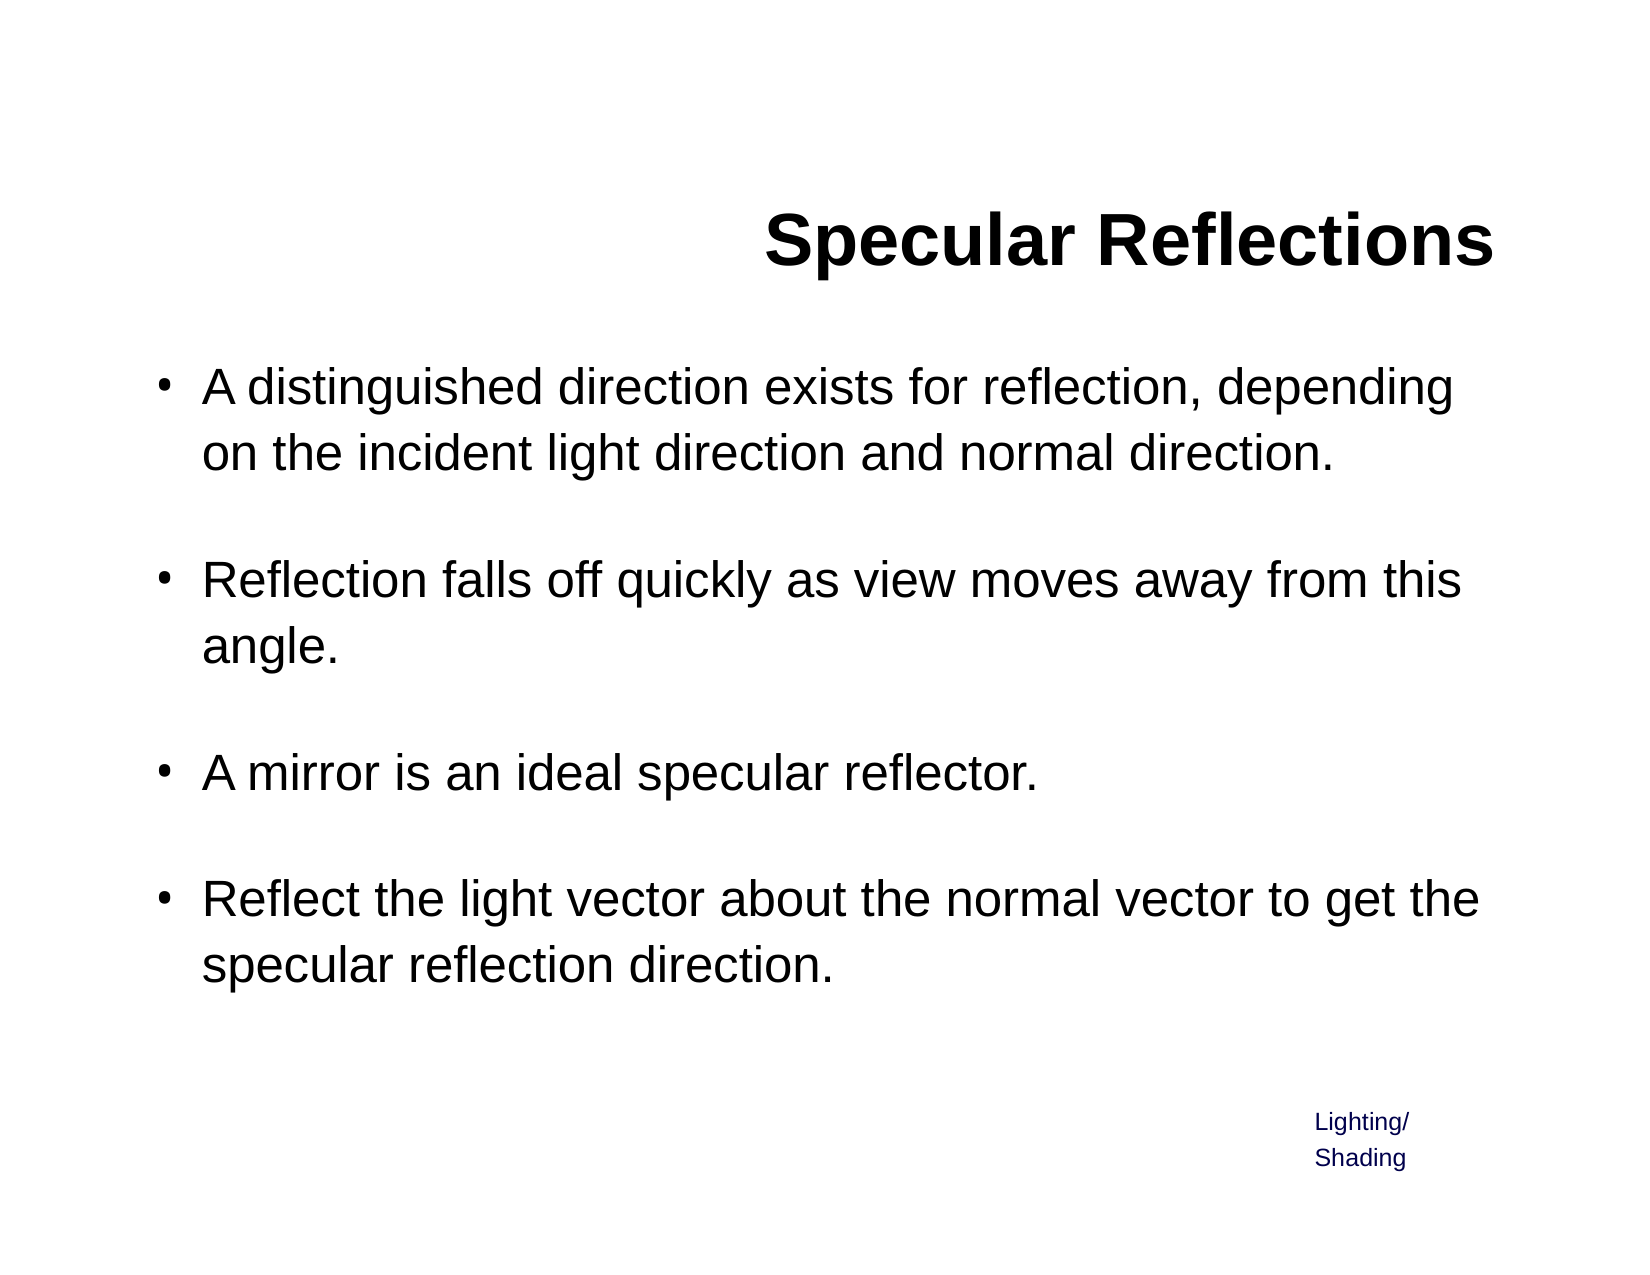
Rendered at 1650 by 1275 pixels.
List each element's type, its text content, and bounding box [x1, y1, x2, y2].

title Specular Reflections [762, 188, 1503, 299]
list A distinguished direction exists for reflection, depending on the incident light direction and normal direction. Reflection falls off quickly as view moves away from this angle. A mirror is an ideal specular reflector. Reflect the light vector about the normal vector to get the specular reflection direction. [147, 299, 1503, 1074]
slide_number Lighting/Shading [1312, 1100, 1502, 1275]
